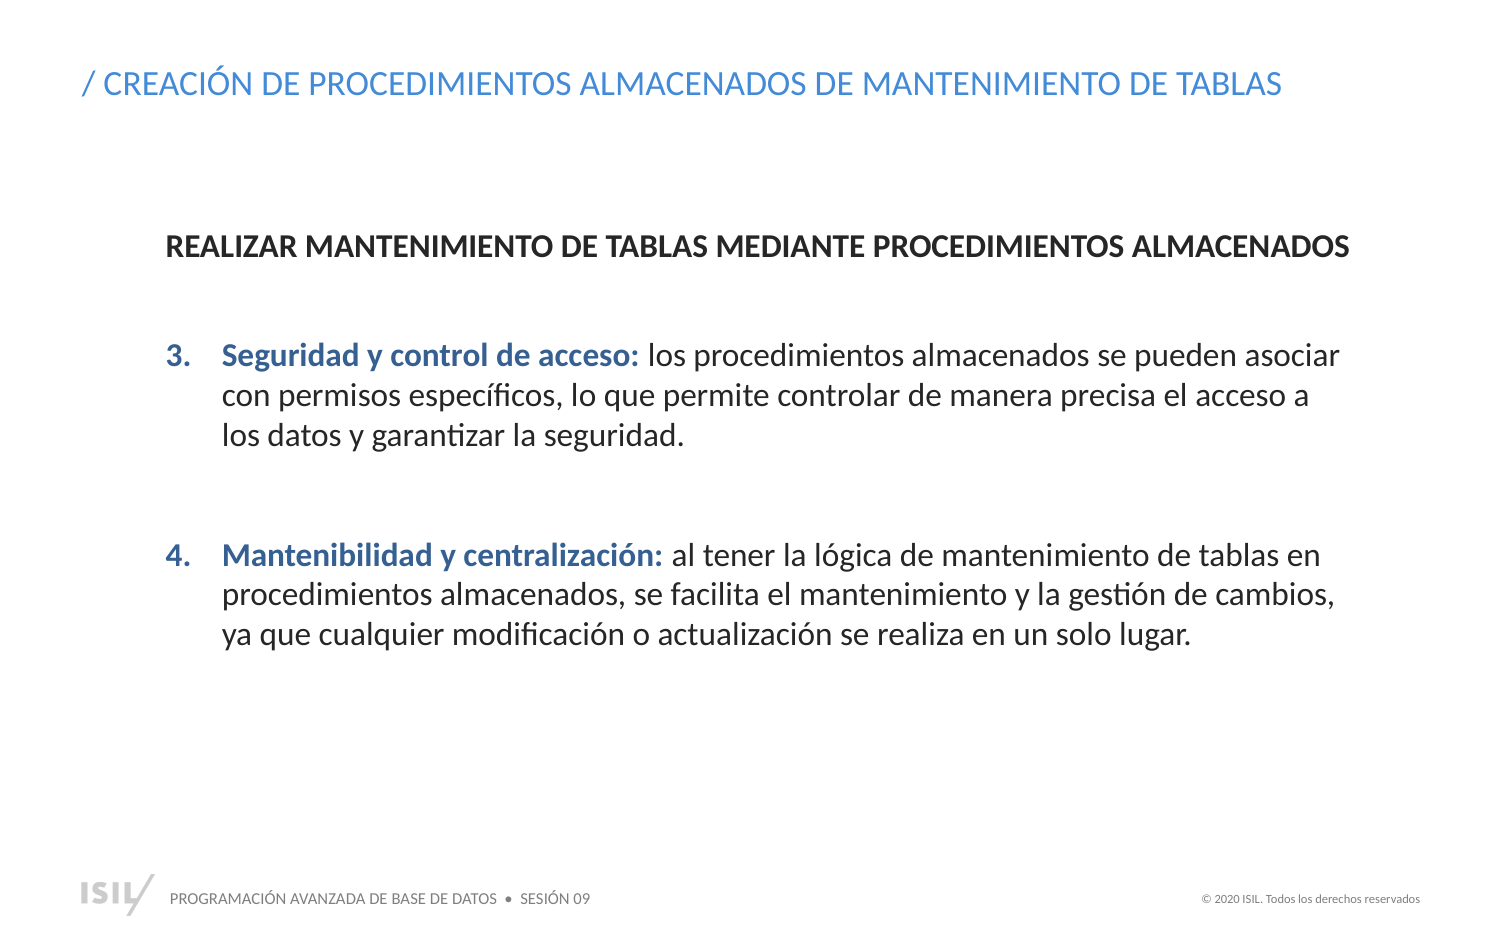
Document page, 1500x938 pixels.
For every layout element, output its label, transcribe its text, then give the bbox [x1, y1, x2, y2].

text_box REALIZAR MANTENIMIENTO DE TABLAS MEDIANTE PROCEDIMIENTOS ALMACENADOS [163, 224, 1371, 265]
text_box / CREACIÓN DE PROCEDIMIENTOS ALMACENADOS DE MANTENIMIENTO DE TABLAS [66, 52, 1418, 111]
text_box Seguridad y control de acceso: los procedimientos almacenados se pueden asociar con permisos específicos, lo que permite controlar de manera precisa el acceso a los datos y garantizar la seguridad. Mantenibilidad y centralización: al tener la lógica de mantenimiento de tablas en procedimientos almacenados, se facilita el mantenimiento y la gestión de cambios, ya que cualquier modificación o actualización se realiza en un solo lugar. [163, 333, 1348, 653]
